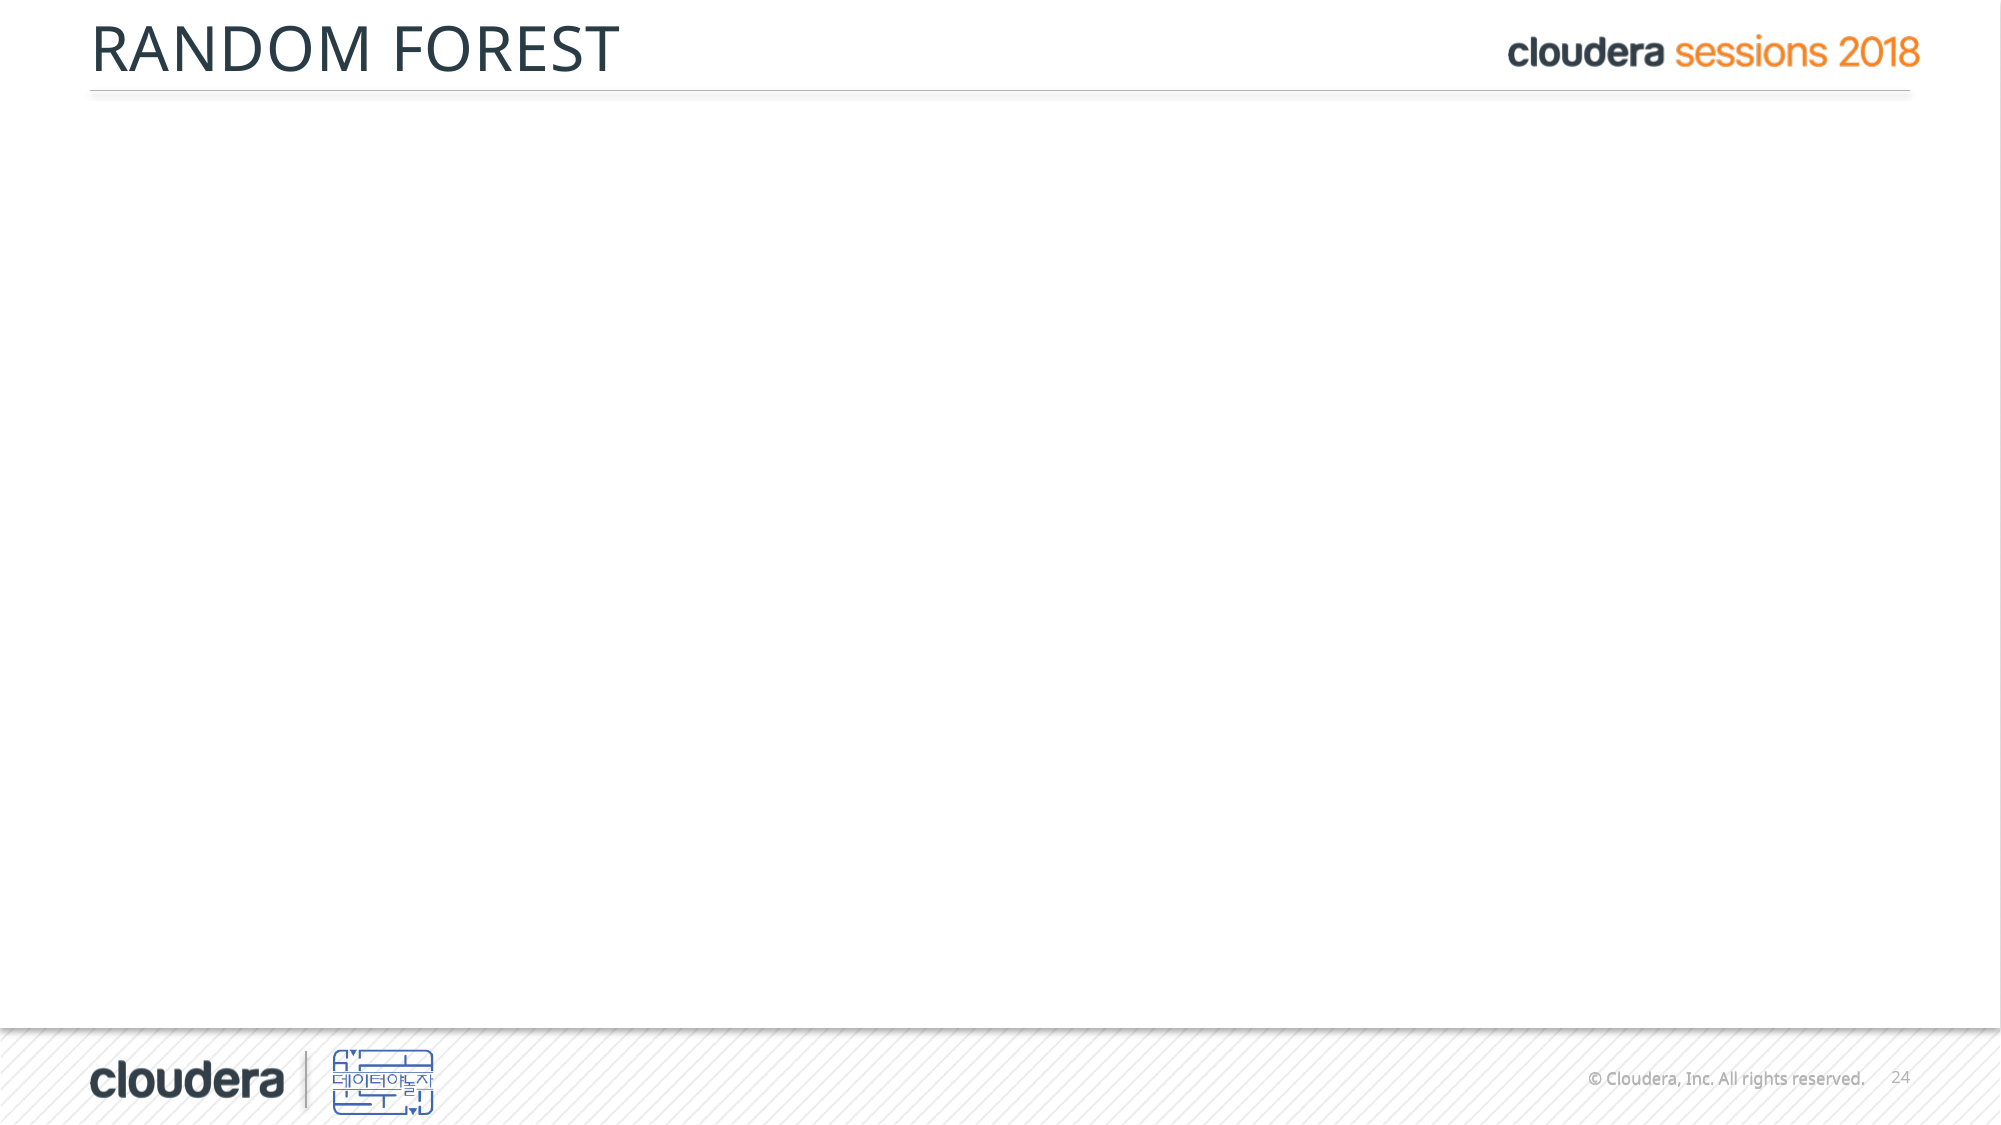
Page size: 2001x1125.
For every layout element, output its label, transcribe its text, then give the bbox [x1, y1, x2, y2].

picture [0, 1028, 2001, 1125]
picture [1910, 22, 1920, 81]
title Random Forest [90, 0, 1910, 92]
